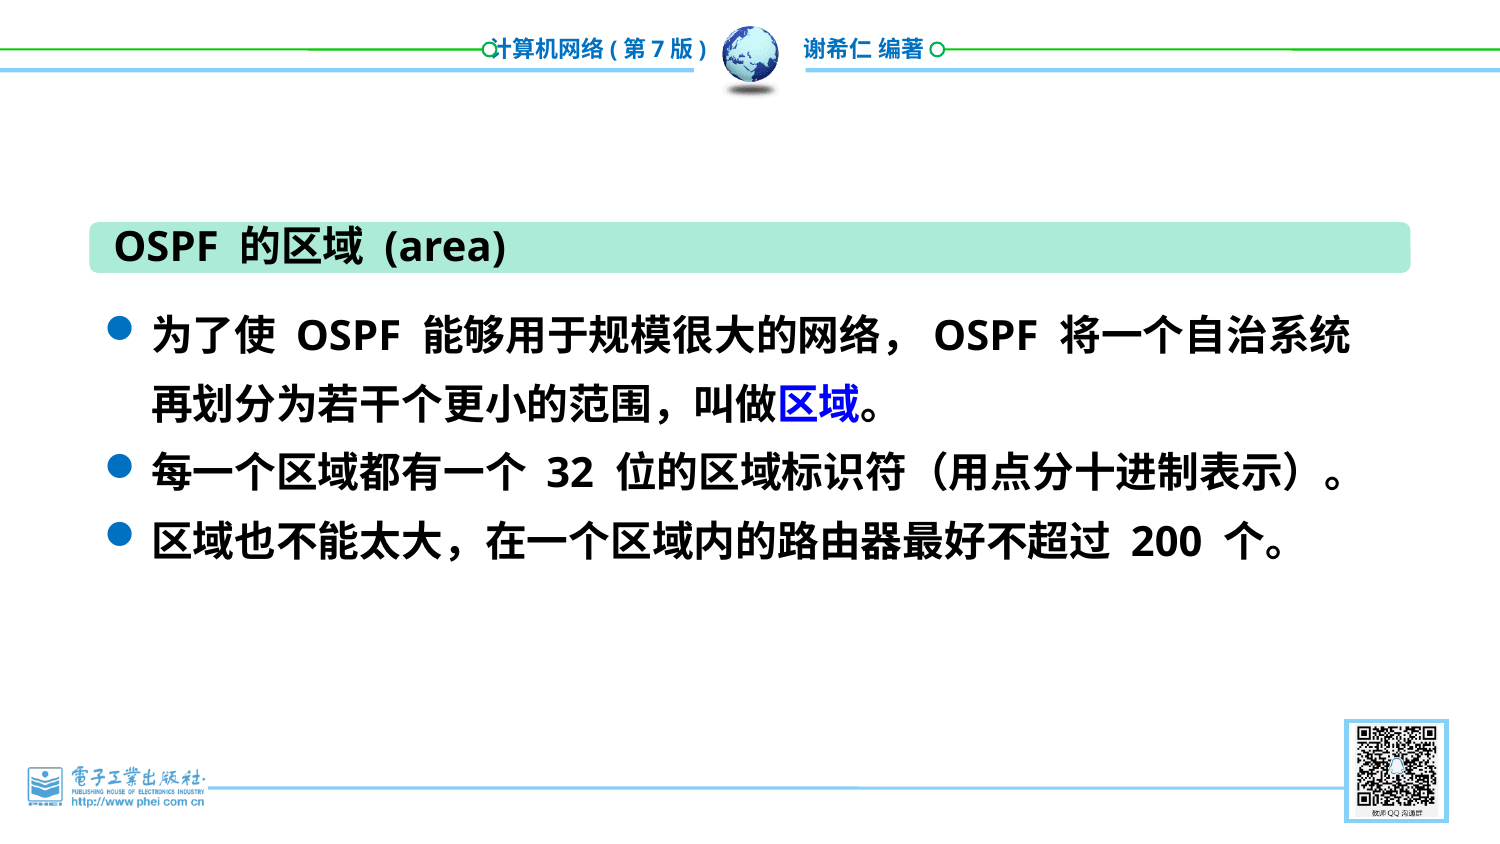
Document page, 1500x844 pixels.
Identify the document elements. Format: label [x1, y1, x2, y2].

picture [23, 764, 208, 809]
text_box [89, 282, 1407, 573]
picture [720, 24, 780, 100]
text_box [89, 212, 1411, 278]
picture [1355, 724, 1438, 817]
